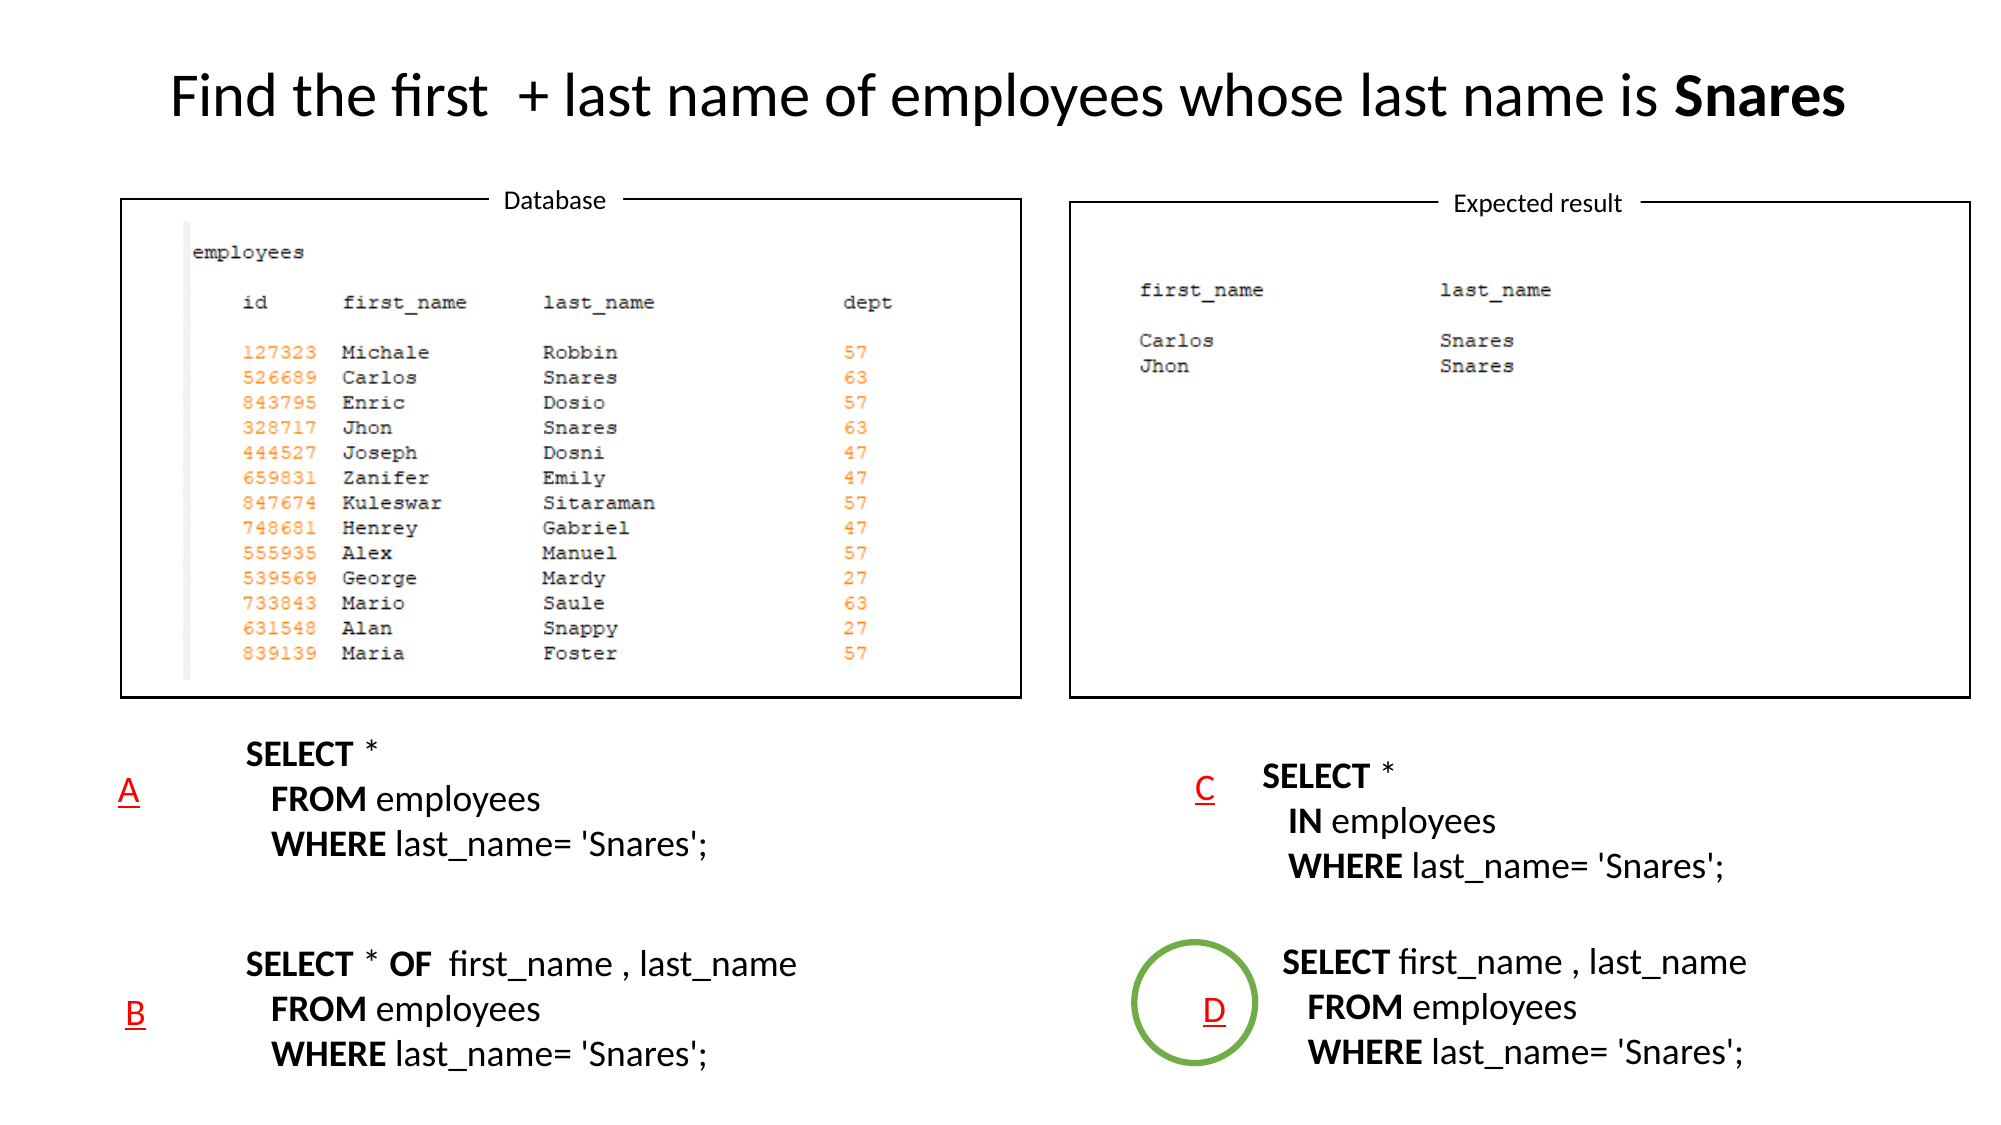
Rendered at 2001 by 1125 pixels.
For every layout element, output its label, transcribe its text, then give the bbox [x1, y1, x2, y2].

text_box SELECT * FROM employees WHERE last_name= 'Snares'; [230, 721, 916, 872]
text_box SELECT * IN employees WHERE last_name= 'Snares'; [1247, 743, 1933, 894]
text_box SELECT first_name , last_name FROM employees WHERE last_name= 'Snares'; [1267, 929, 1953, 1080]
text_box Database [489, 175, 624, 220]
text_box [1134, 942, 1256, 1064]
text_box Expected result [1438, 177, 1641, 226]
text_box A [102, 757, 155, 818]
picture [1124, 271, 1580, 393]
text_box Find the first + last name of employees whose last name is Snares [154, 46, 1877, 137]
picture [183, 221, 964, 680]
text_box SELECT * OF first_name , last_name FROM employees WHERE last_name= 'Snares'; [230, 931, 916, 1082]
text_box [120, 199, 1021, 698]
text_box C [1180, 754, 1233, 815]
text_box B [110, 980, 163, 1041]
text_box [1070, 201, 1971, 698]
